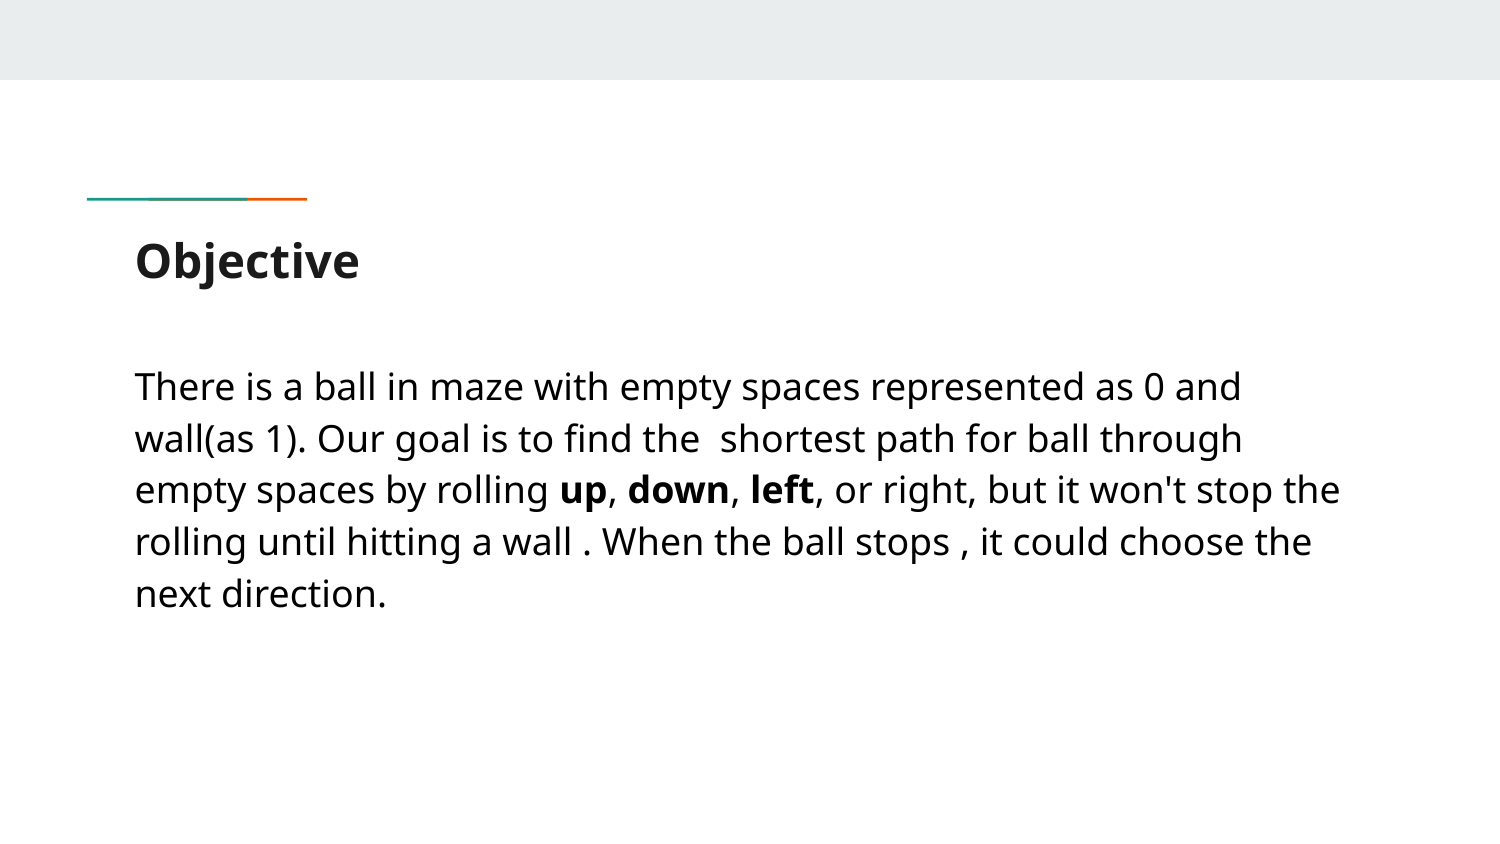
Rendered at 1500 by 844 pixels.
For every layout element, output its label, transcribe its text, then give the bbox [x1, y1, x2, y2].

title Objective [119, 216, 1381, 305]
list There is a ball in maze with empty spaces represented as 0 and wall(as 1). Our goal is to find the shortest path for ball through empty spaces by rolling up, down, left, or right, but it won't stop the rolling until hitting a wall . When the ball stops , it could choose the next direction. [119, 341, 1381, 712]
